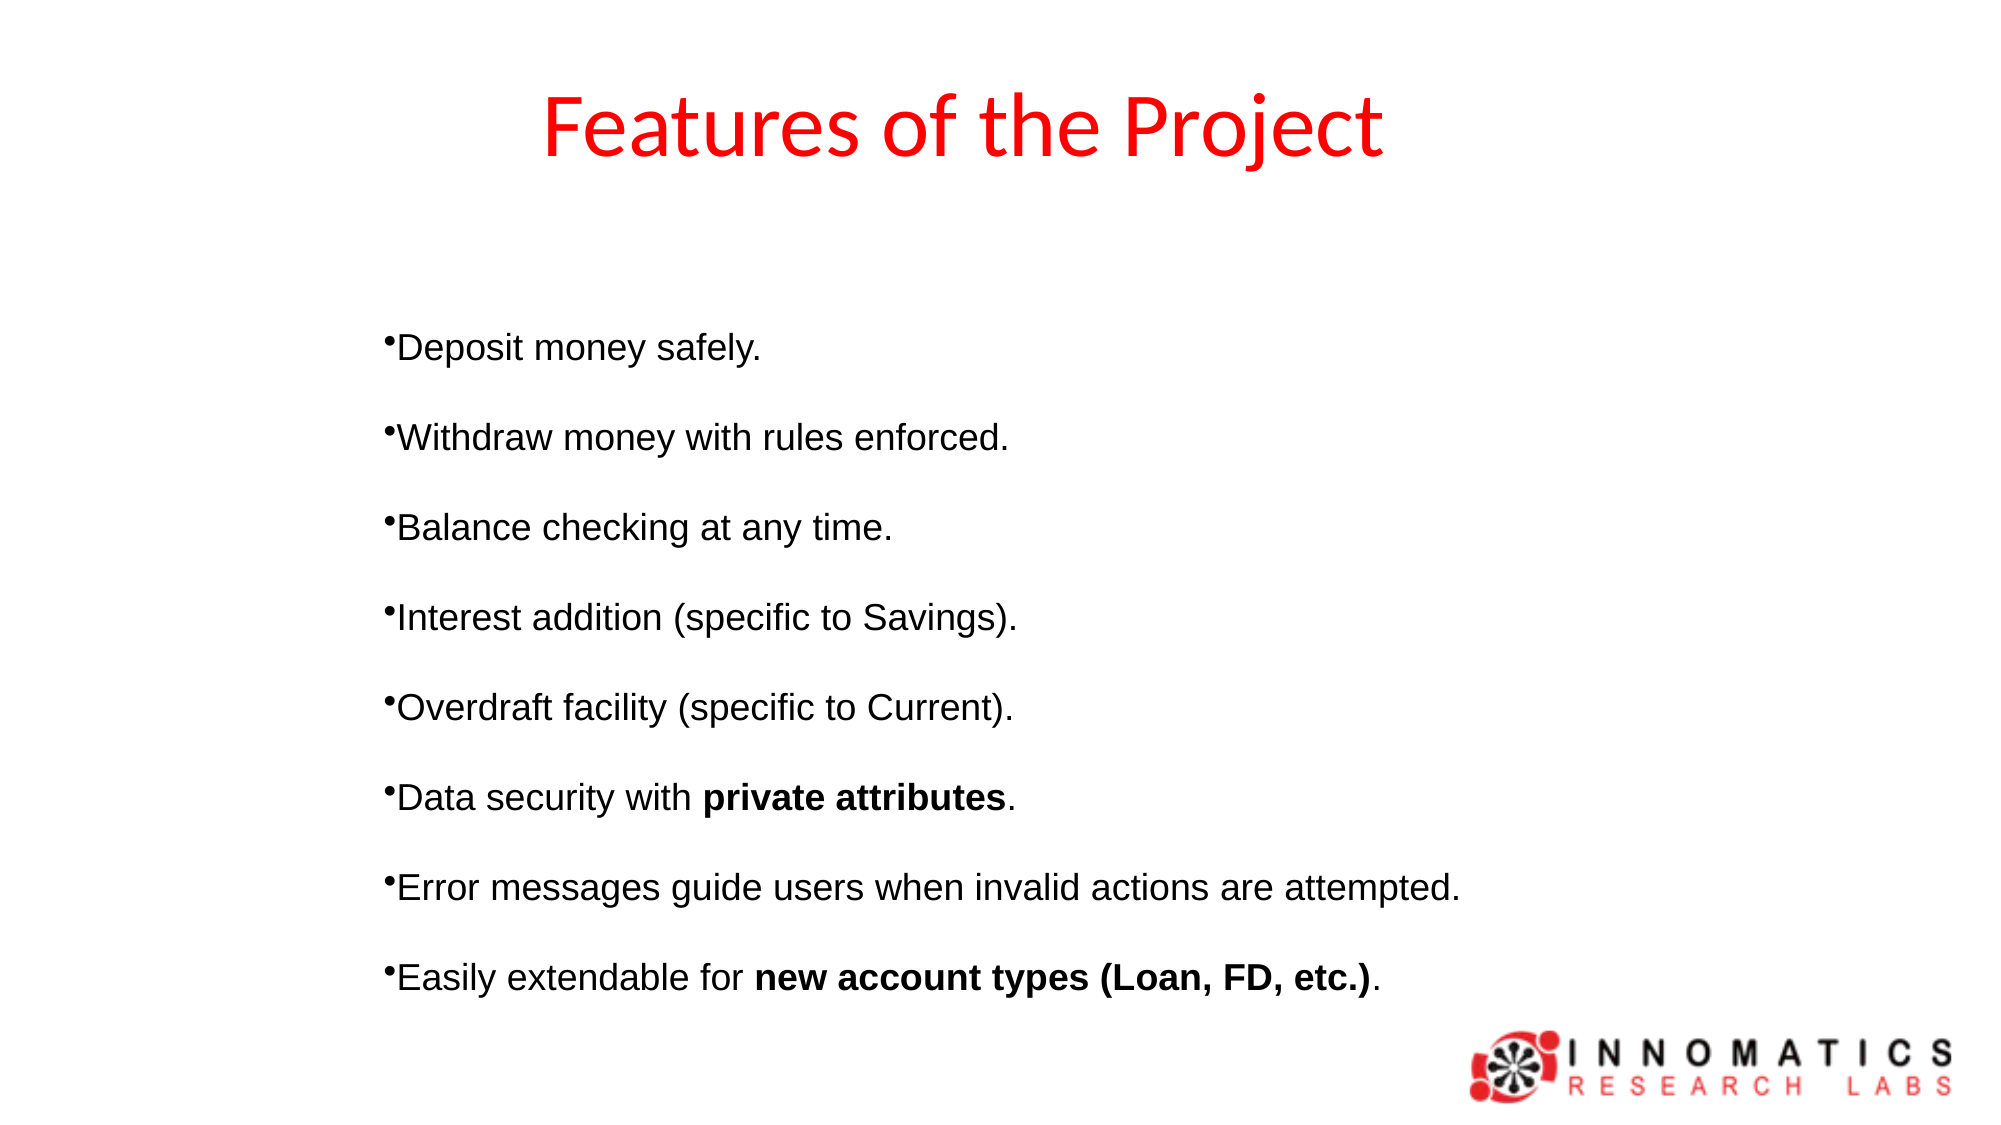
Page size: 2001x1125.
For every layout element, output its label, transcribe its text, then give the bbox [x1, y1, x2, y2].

text_box Deposit money safely. Withdraw money with rules enforced. Balance checking at any time. Interest addition (specific to Savings). Overdraft facility (specific to Current). Data security with private attributes. Error messages guide users when invalid actions are attempted. Easily extendable for new account types (Loan, FD, etc.). [368, 315, 1477, 1006]
picture [1445, 1014, 1975, 1117]
title Features of the Project [500, 62, 1425, 253]
